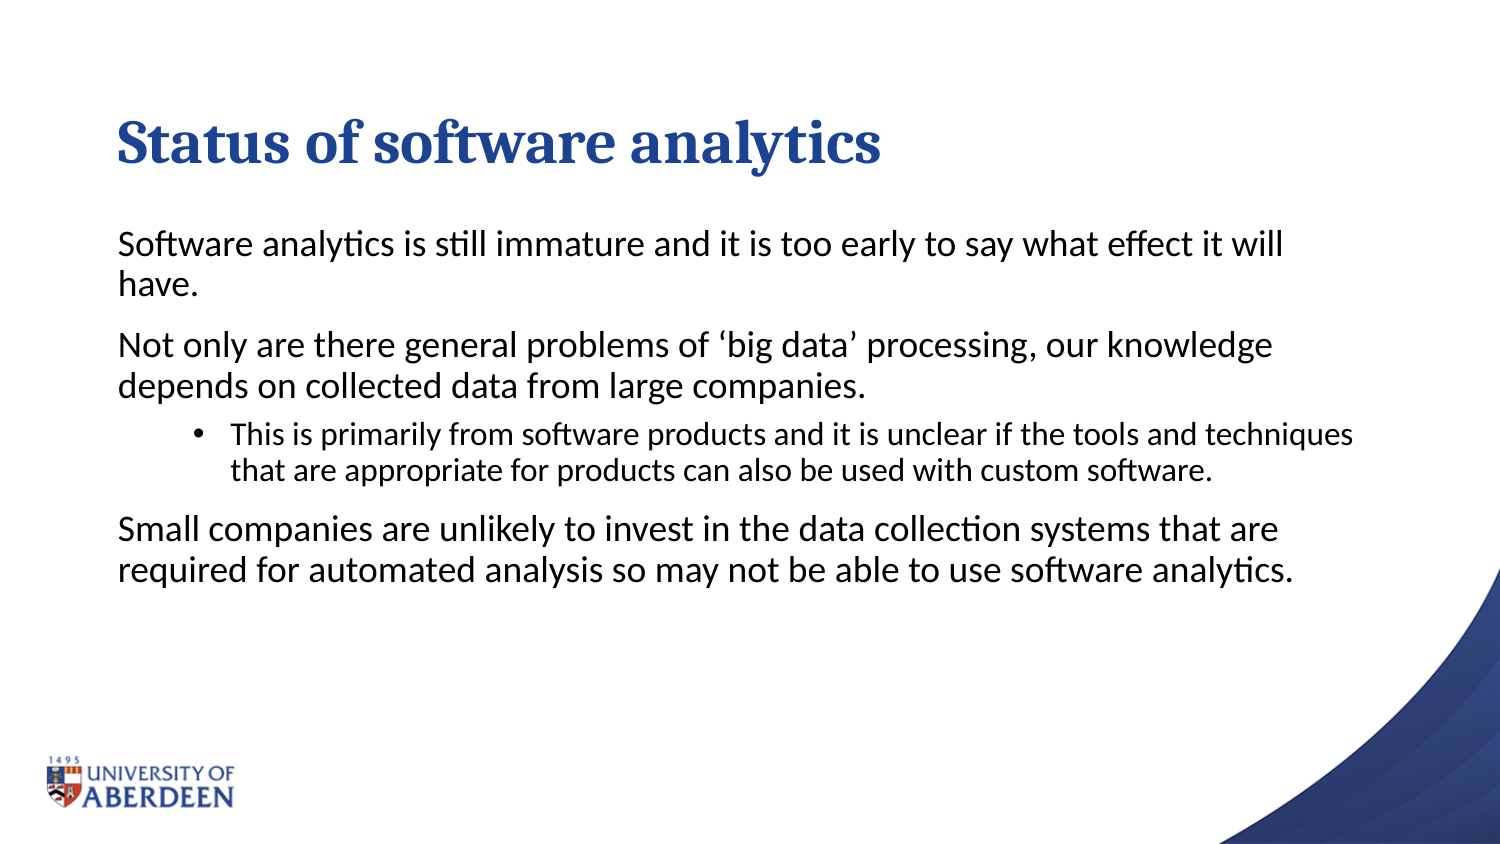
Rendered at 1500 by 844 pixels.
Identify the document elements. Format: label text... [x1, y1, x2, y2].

picture [0, 0, 1500, 844]
list Software analytics is still immature and it is too early to say what effect it will have. Not only are there general problems of ‘big data’ processing, our knowledge depends on collected data from large companies. This is primarily from software products and it is unclear if the tools and techniques that are appropriate for products can also be used with custom software. Small companies are unlikely to invest in the data collection systems that are required for automated analysis so may not be able to use software analytics. [103, 216, 1372, 707]
title Status of software analytics [103, 91, 1372, 196]
